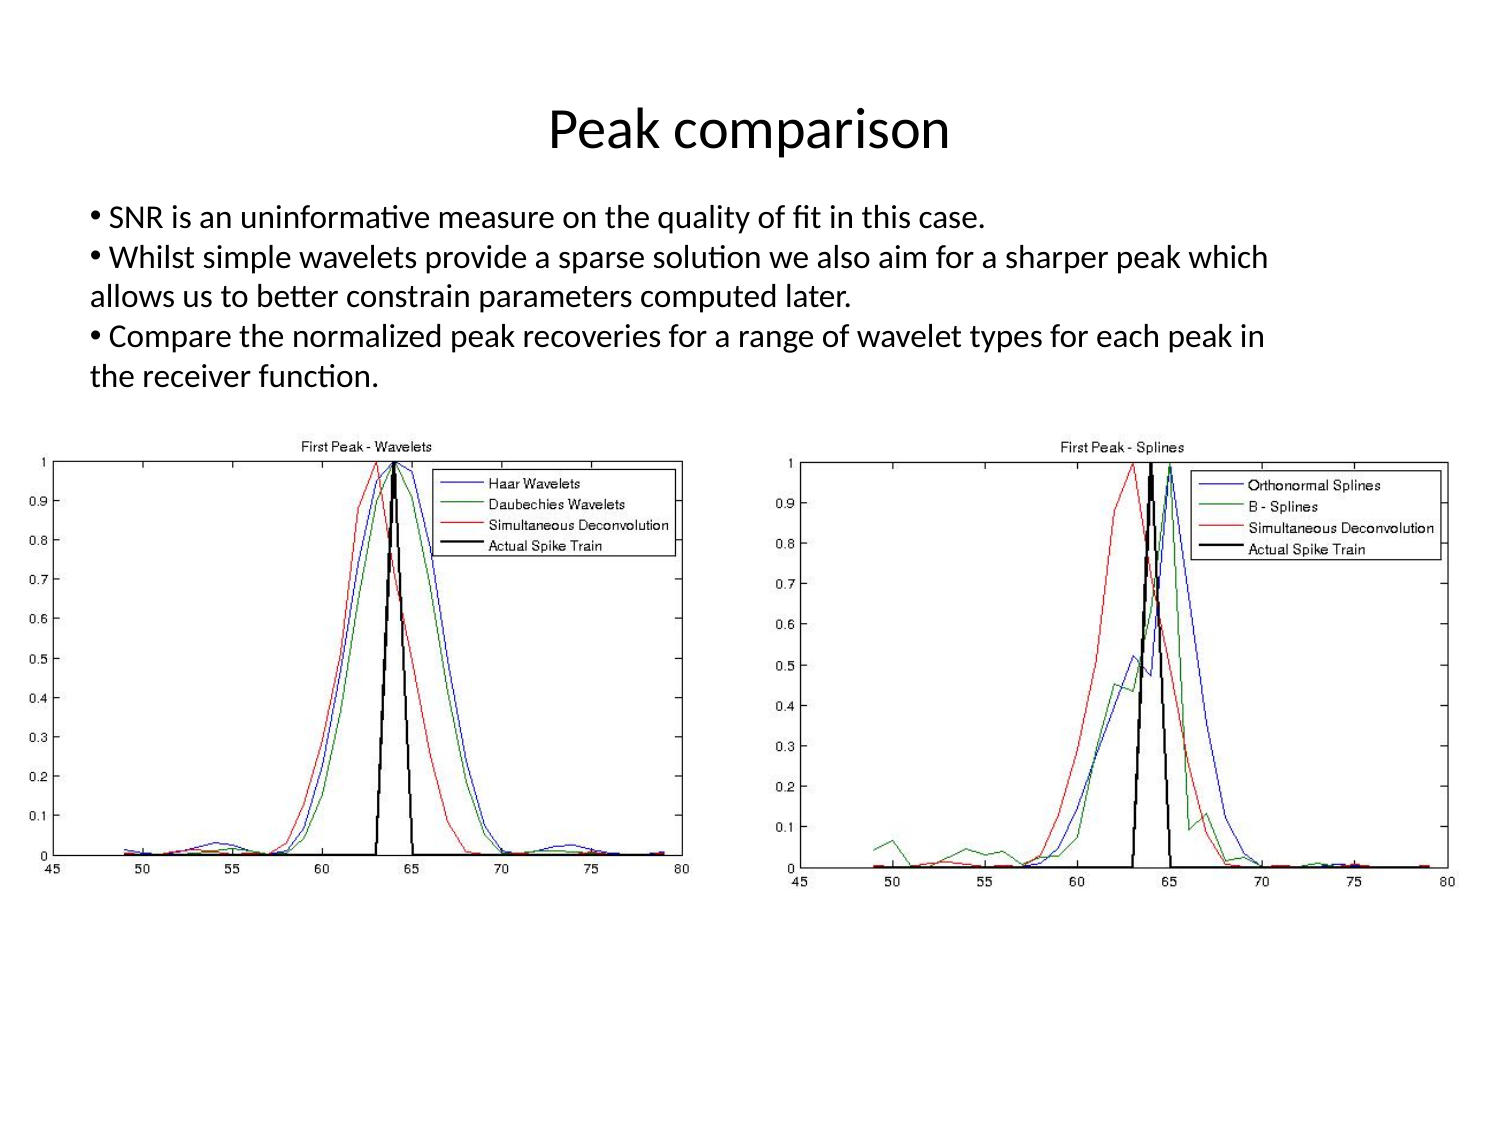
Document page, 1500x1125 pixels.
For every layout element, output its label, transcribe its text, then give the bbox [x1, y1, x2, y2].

text_box SNR is an uninformative measure on the quality of fit in this case. Whilst simple wavelets provide a sparse solution we also aim for a sharper peak which allows us to better constrain parameters computed later. Compare the normalized peak recoveries for a range of wavelet types for each peak in the receiver function. [74, 187, 1288, 423]
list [0, 424, 698, 909]
picture [699, 424, 1463, 923]
title Peak comparison [75, 50, 1425, 200]
